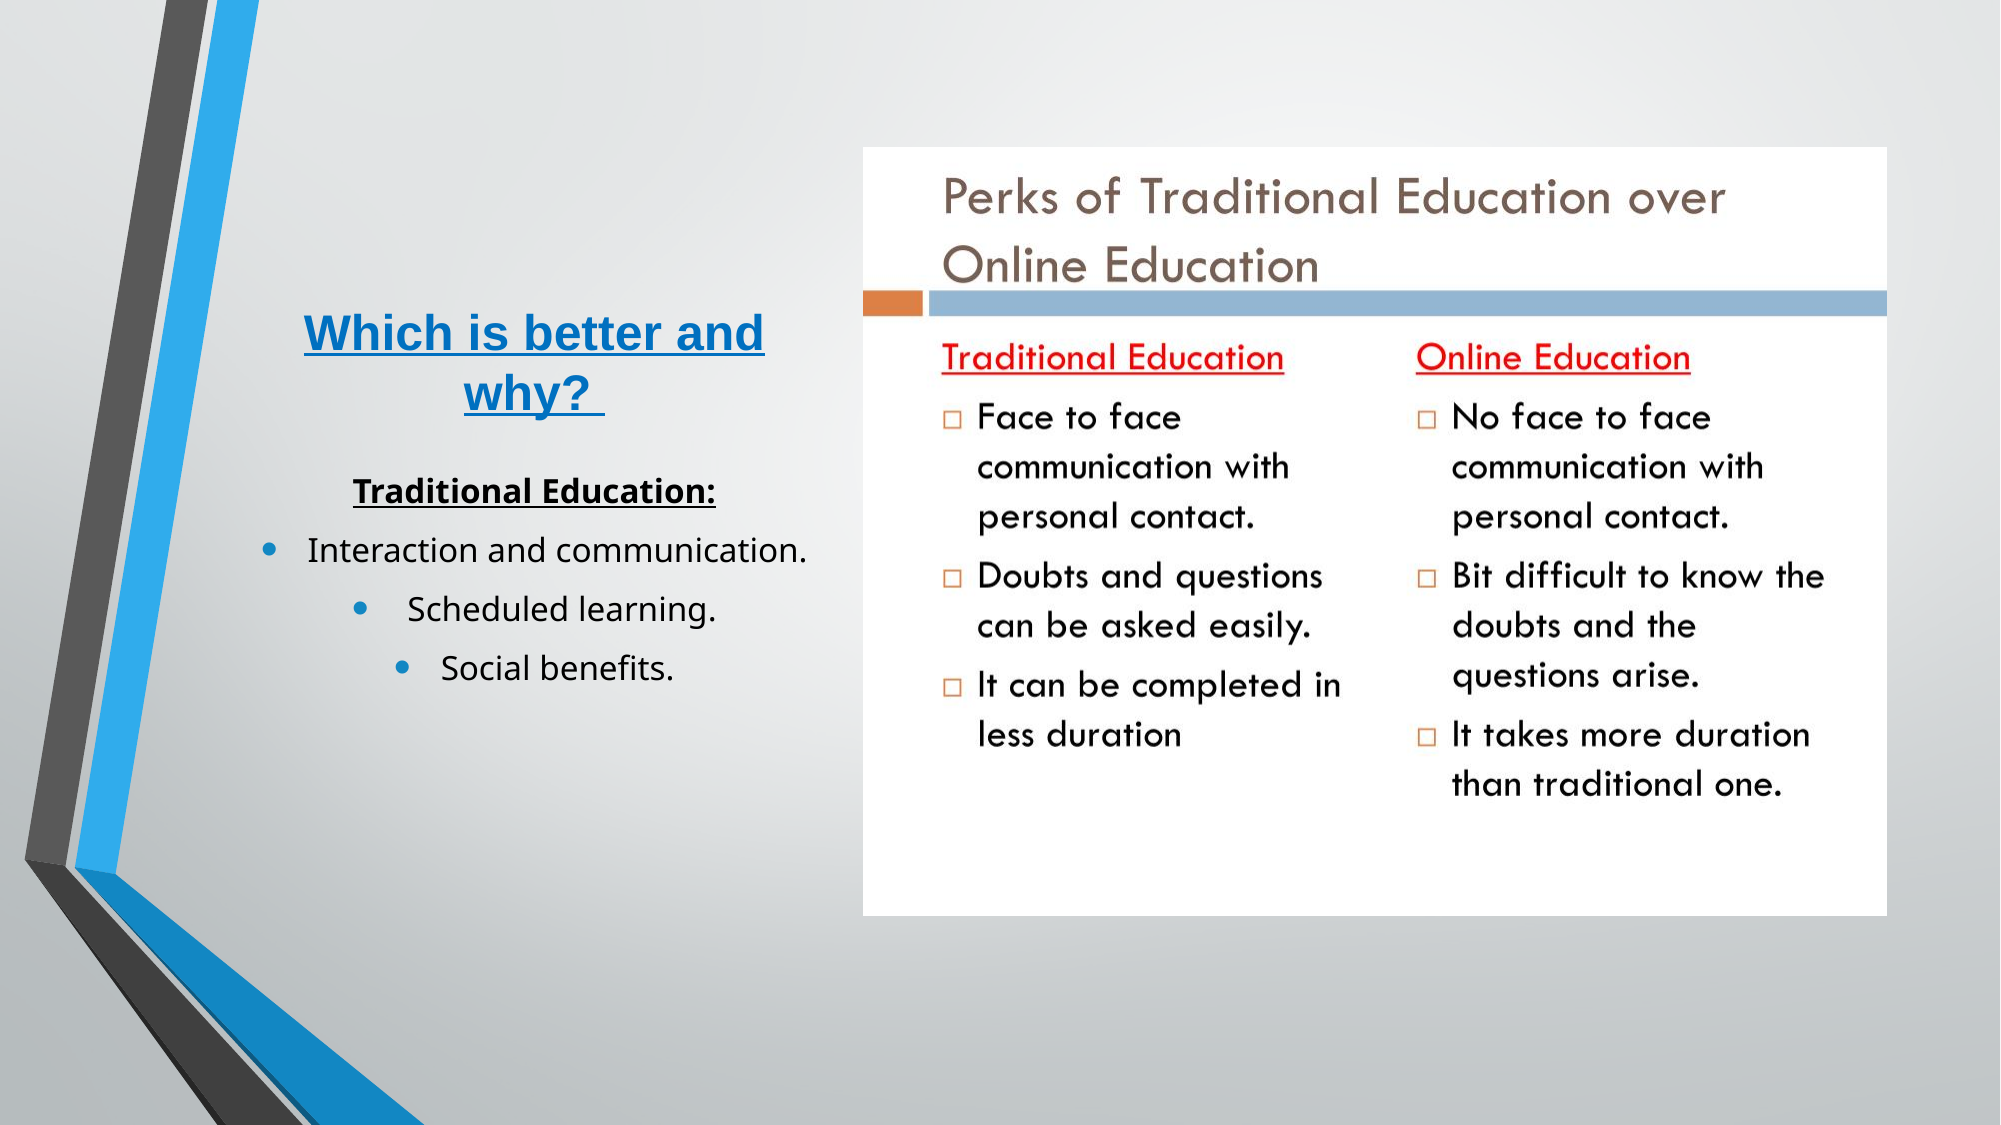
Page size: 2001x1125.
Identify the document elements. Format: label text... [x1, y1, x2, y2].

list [863, 147, 1888, 916]
list Traditional Education: Interaction and communication. Scheduled learning. Social benefits. [243, 487, 826, 788]
title Which is better and why? [243, 262, 826, 487]
